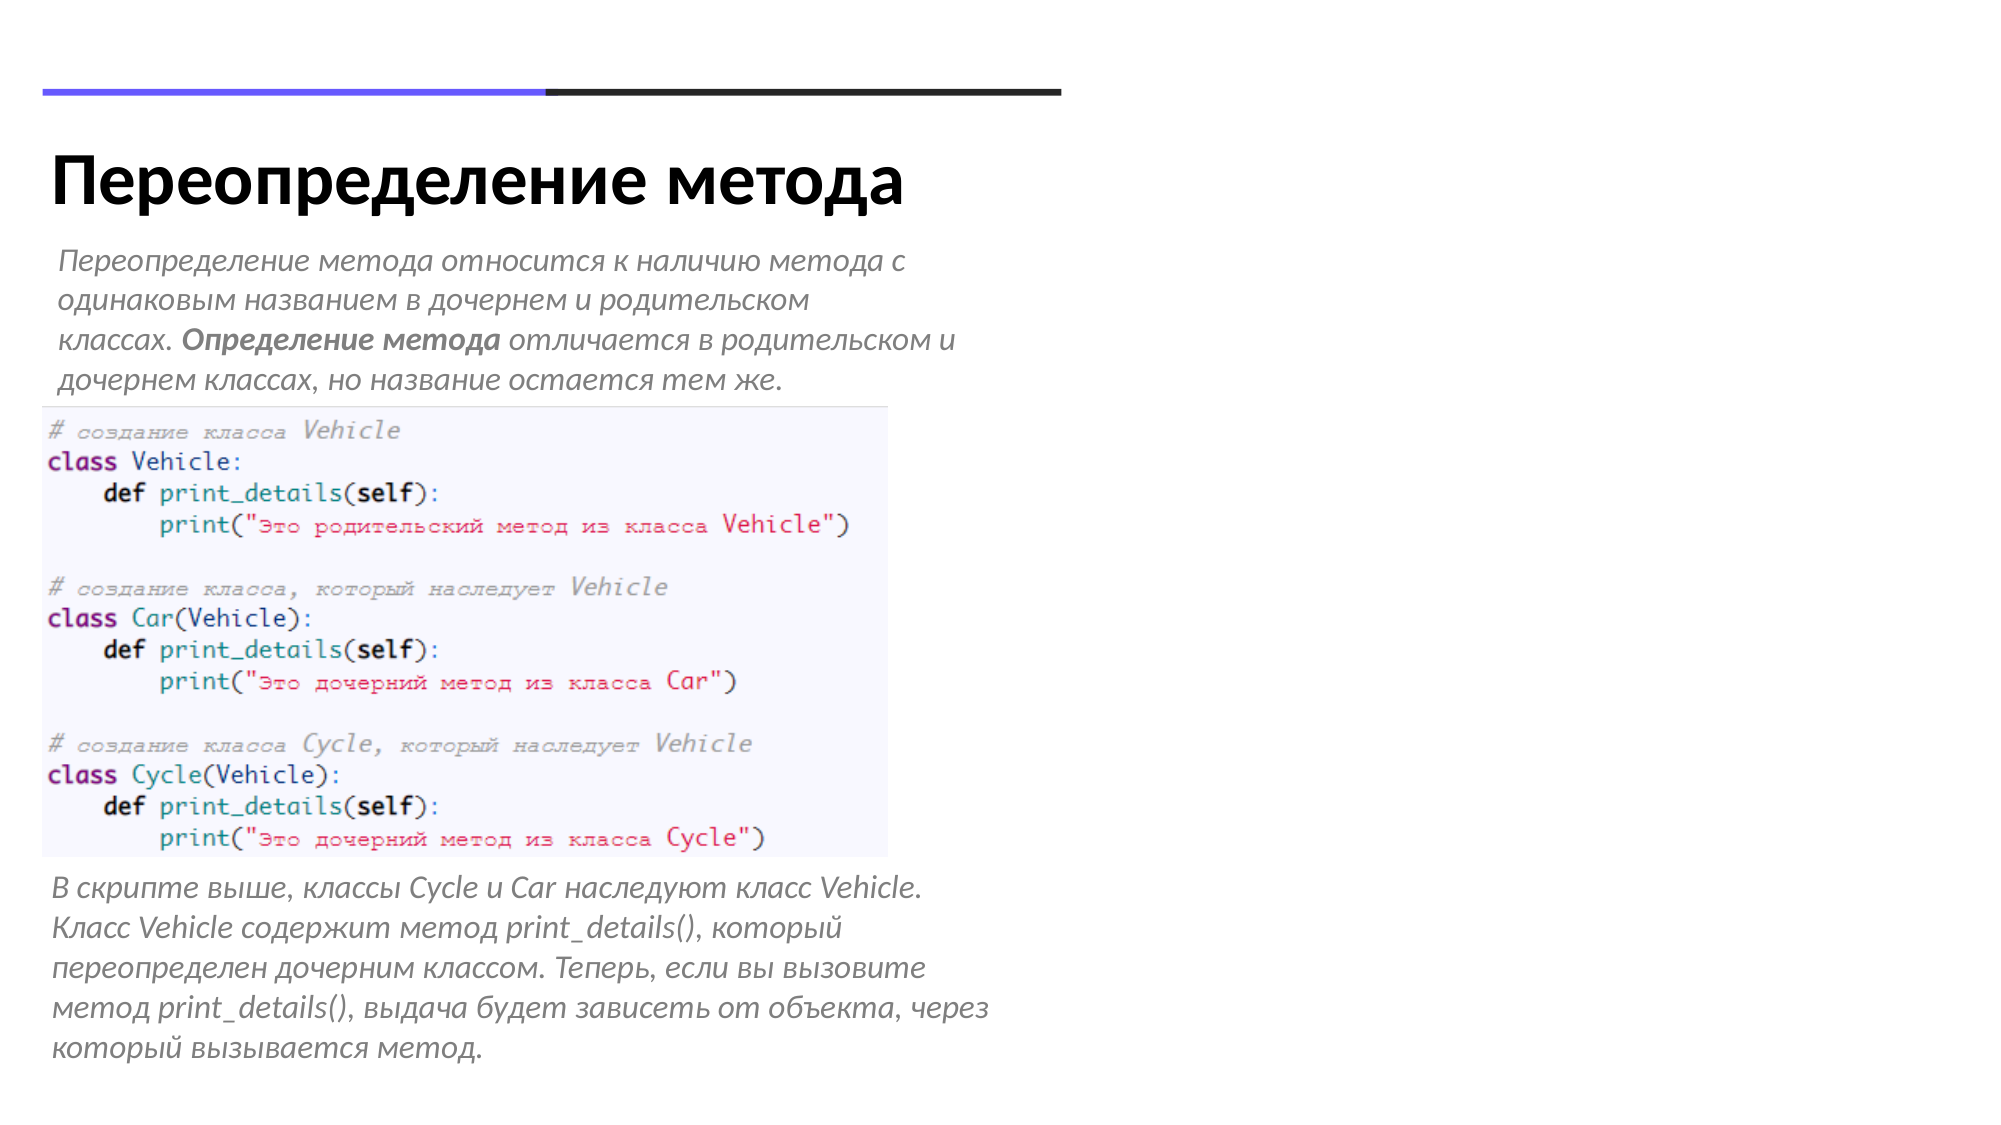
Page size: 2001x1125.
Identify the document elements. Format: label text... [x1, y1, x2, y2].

text_box В скрипте выше, классы Cycle и Car наследуют класс Vehicle. Класс Vehicle содержит метод print_details(), который переопределен дочерним классом. Теперь, если вы вызовите метод print_details(), выдача будет зависеть от объекта, через который вызывается метод. [36, 856, 1055, 1074]
text_box [545, 88, 1062, 96]
picture [42, 406, 889, 858]
title Переопределение метода [35, 130, 1964, 231]
text_box Переопределение метода относится к наличию метода с одинаковым названием в дочернем и родительском классах. Определение метода отличается в родительском и дочернем классах, но название остается тем же. [42, 230, 1043, 407]
text_box [42, 88, 545, 96]
